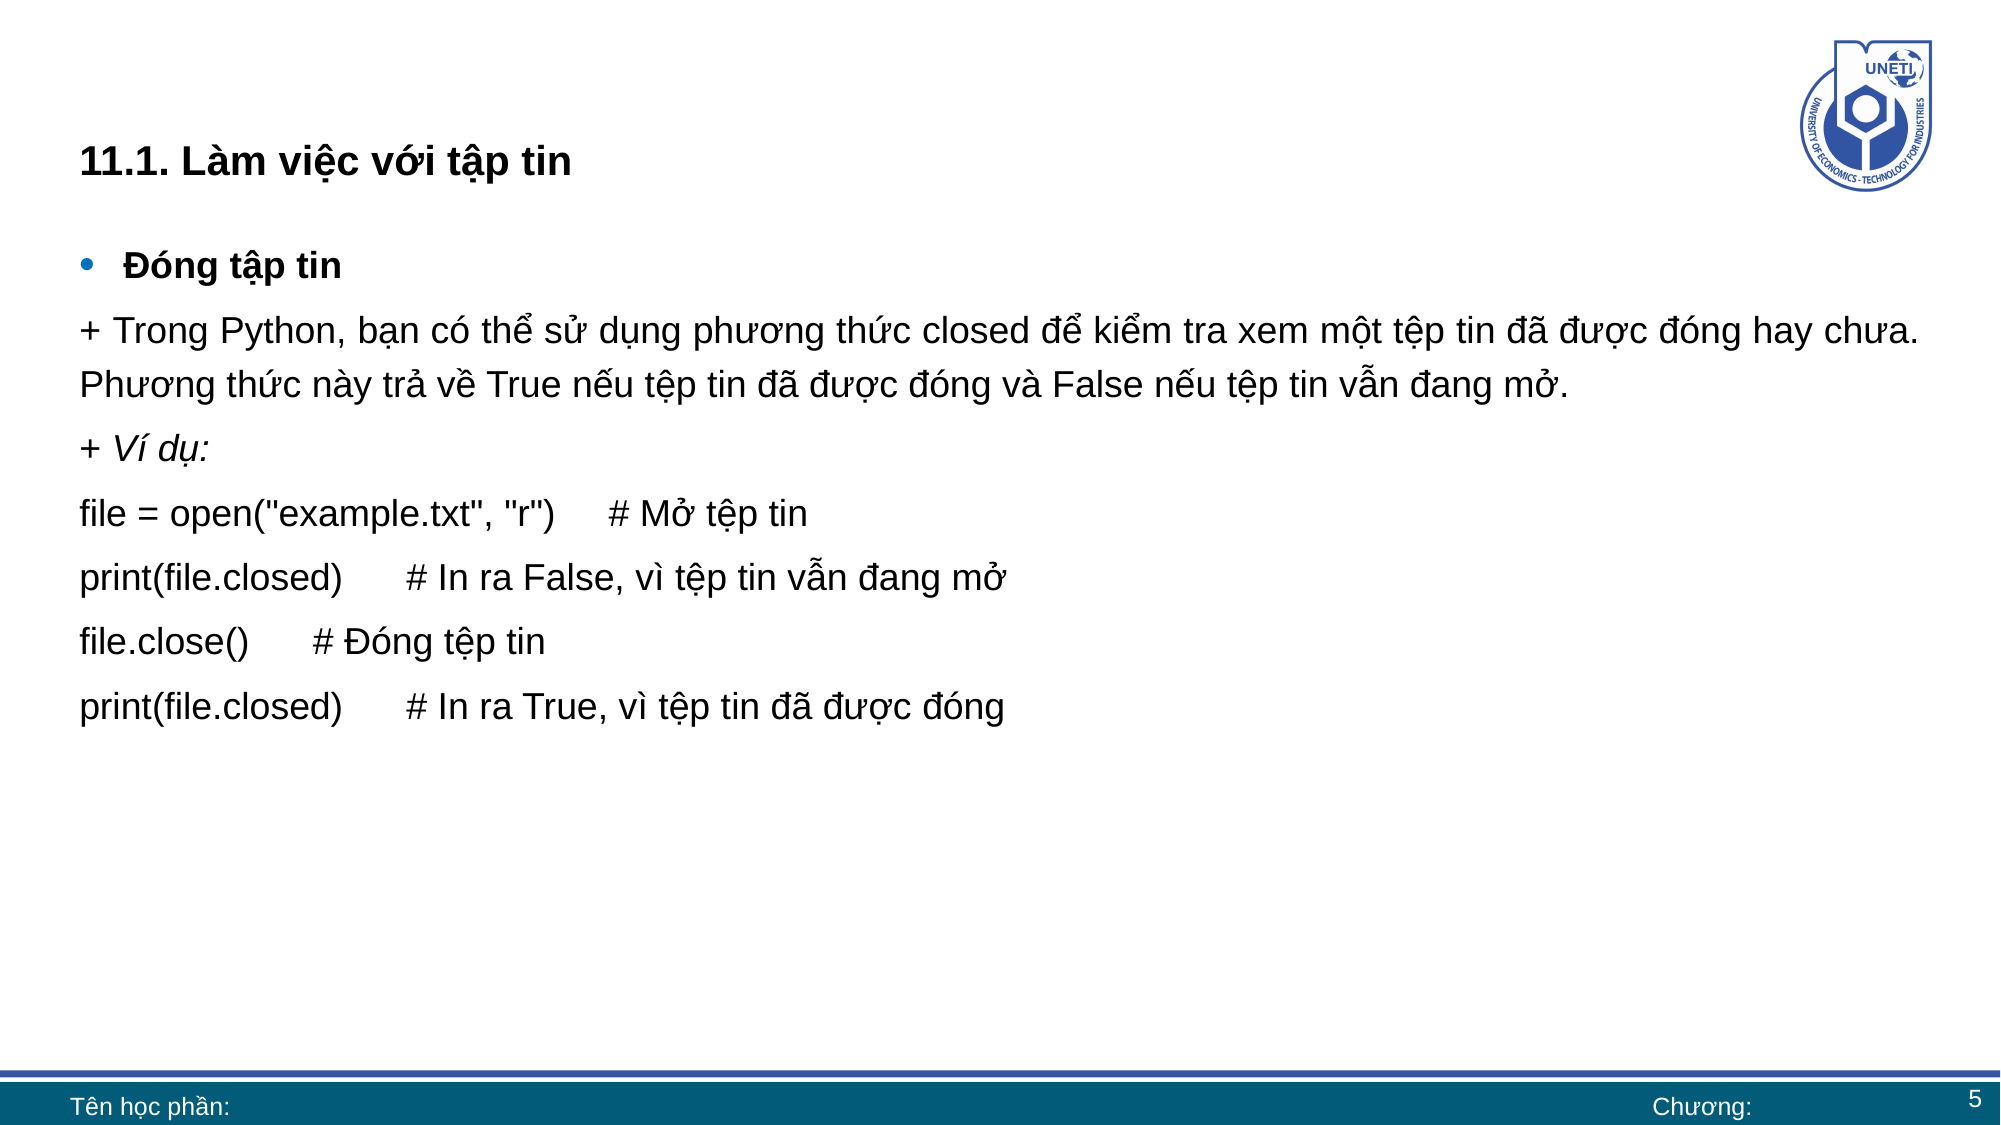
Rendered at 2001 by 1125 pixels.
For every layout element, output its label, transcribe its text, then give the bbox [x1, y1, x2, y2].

text_box Tên học phần: [55, 1082, 1591, 1125]
picture [1798, 37, 1936, 116]
title 11.1. Làm việc với tập tin [64, 116, 1936, 224]
slide_number 5 [1547, 1071, 1998, 1124]
list Đóng tập tin + Trong Python, bạn có thể sử dụng phương thức closed để kiểm tra xem một tệp tin đã được đóng hay chưa. Phương thức này trả về True nếu tệp tin đã được đóng và False nếu tệp tin vẫn đang mở. + Ví dụ: file = open("example.txt", "r") # Mở tệp tin print(file.closed) # In ra False, vì tệp tin vẫn đang mở file.close() # Đóng tệp tin print(file.closed) # In ra True, vì tệp tin đã được đóng [64, 224, 1936, 1050]
text_box Chương: [1591, 1082, 1815, 1125]
